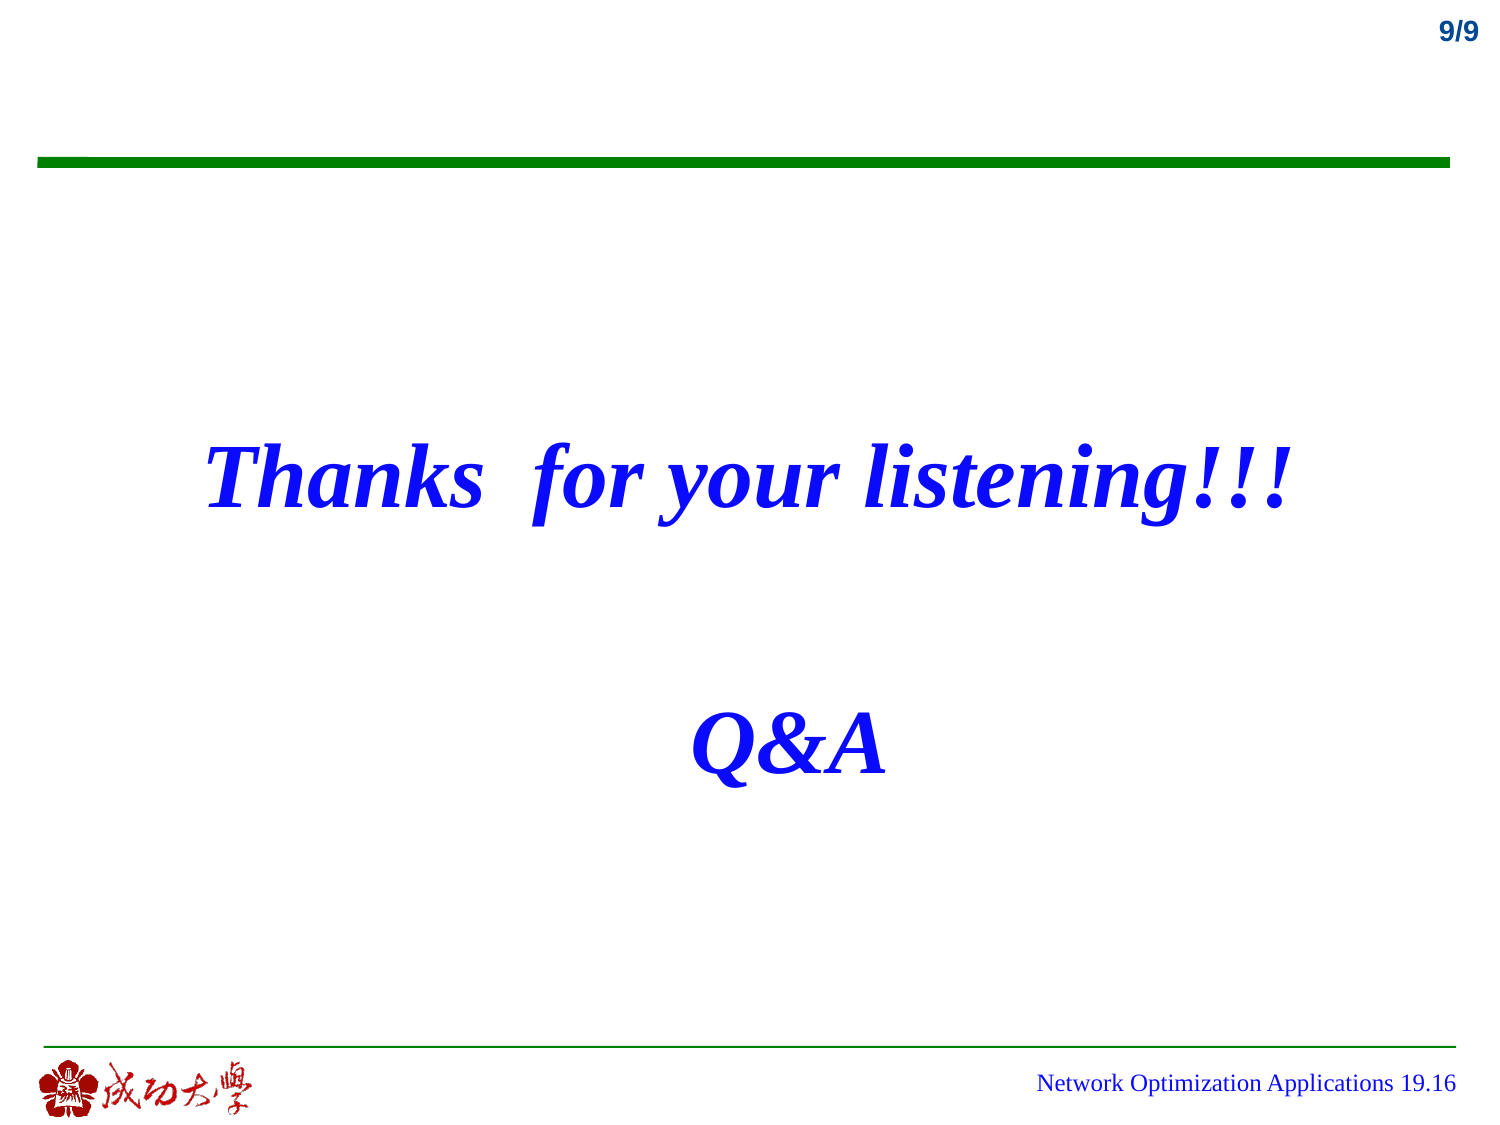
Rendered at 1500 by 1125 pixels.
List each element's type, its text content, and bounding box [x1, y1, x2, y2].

picture [35, 1058, 254, 1118]
footer Network Optimization Applications 19.16 [513, 1058, 1472, 1119]
list Thanks for your listening!!! Q&A [29, 172, 1470, 1035]
